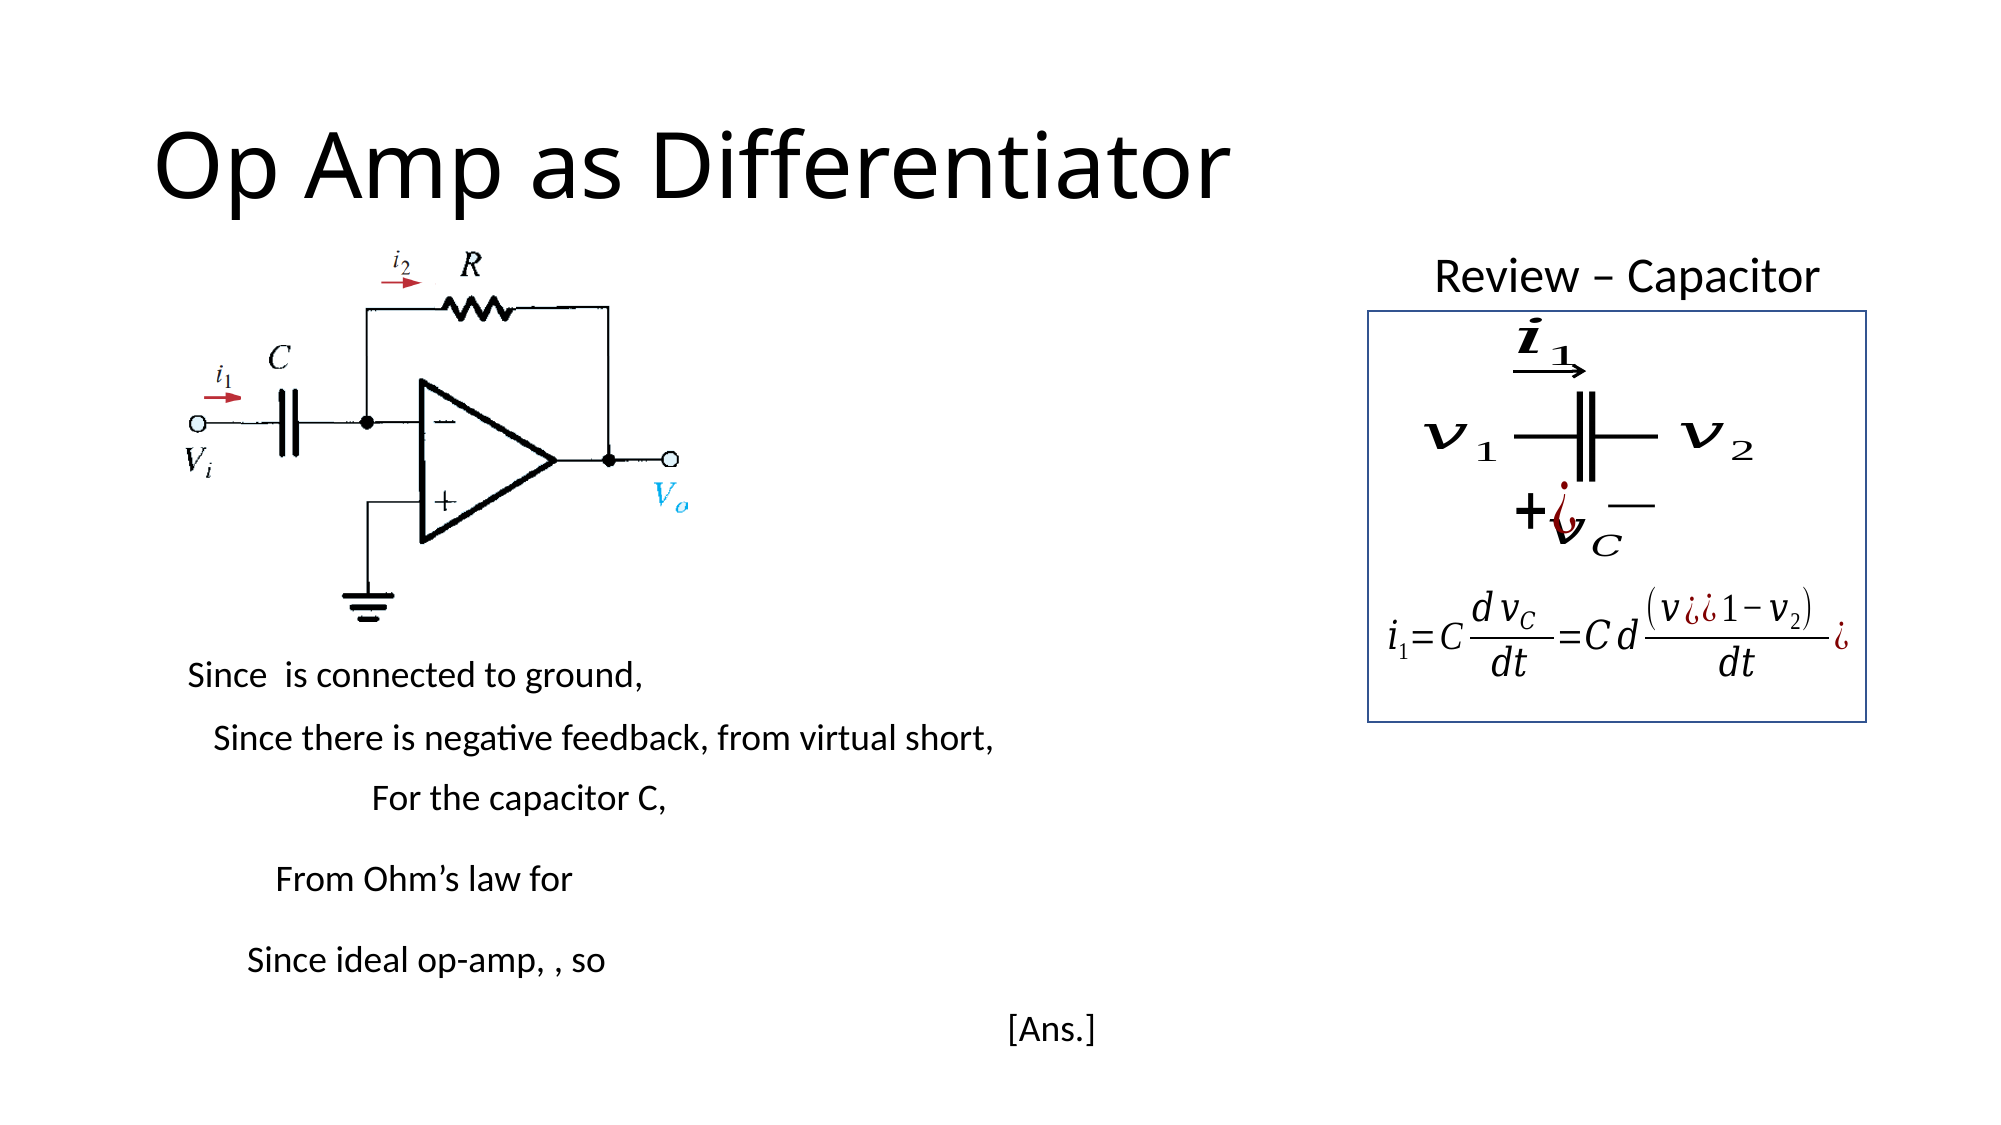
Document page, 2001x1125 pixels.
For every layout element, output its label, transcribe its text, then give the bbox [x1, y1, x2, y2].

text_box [1368, 235, 1866, 723]
picture [132, 235, 708, 644]
title Op Amp as Differentiator [137, 59, 1863, 278]
